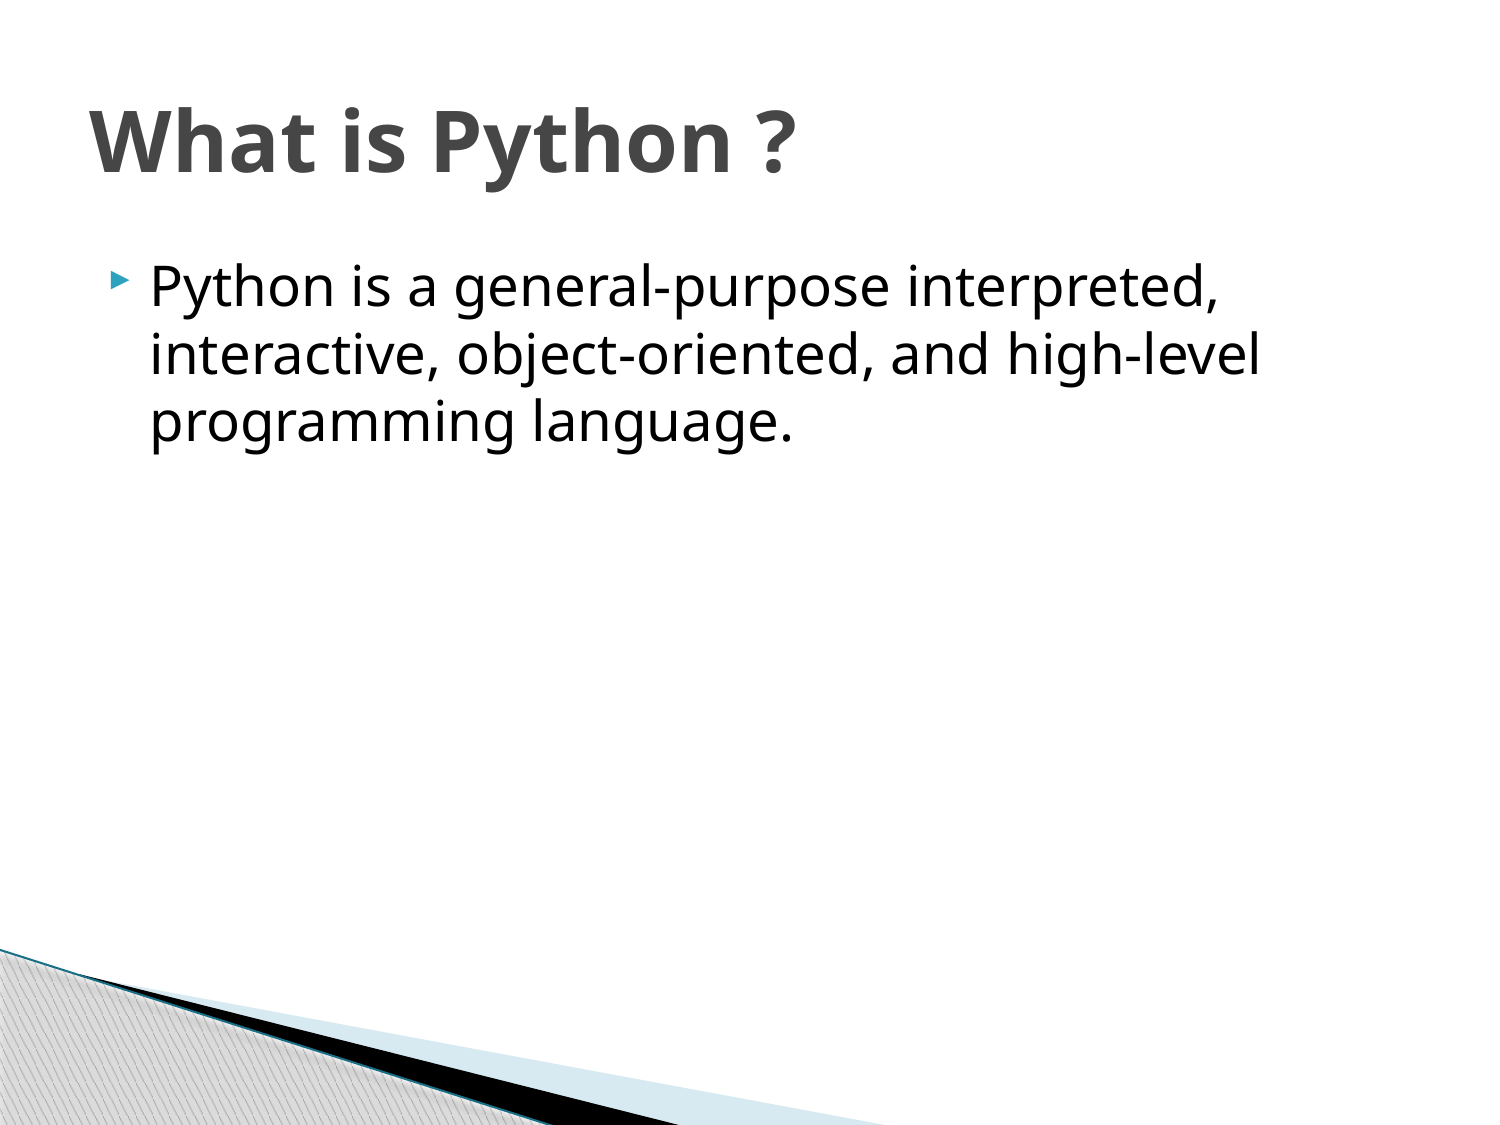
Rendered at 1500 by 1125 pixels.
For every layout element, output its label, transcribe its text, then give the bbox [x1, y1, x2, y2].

list Python is a general-purpose interpreted, interactive, object-oriented, and high-level programming language. [75, 243, 1425, 986]
title What is Python ? [75, 45, 1425, 233]
